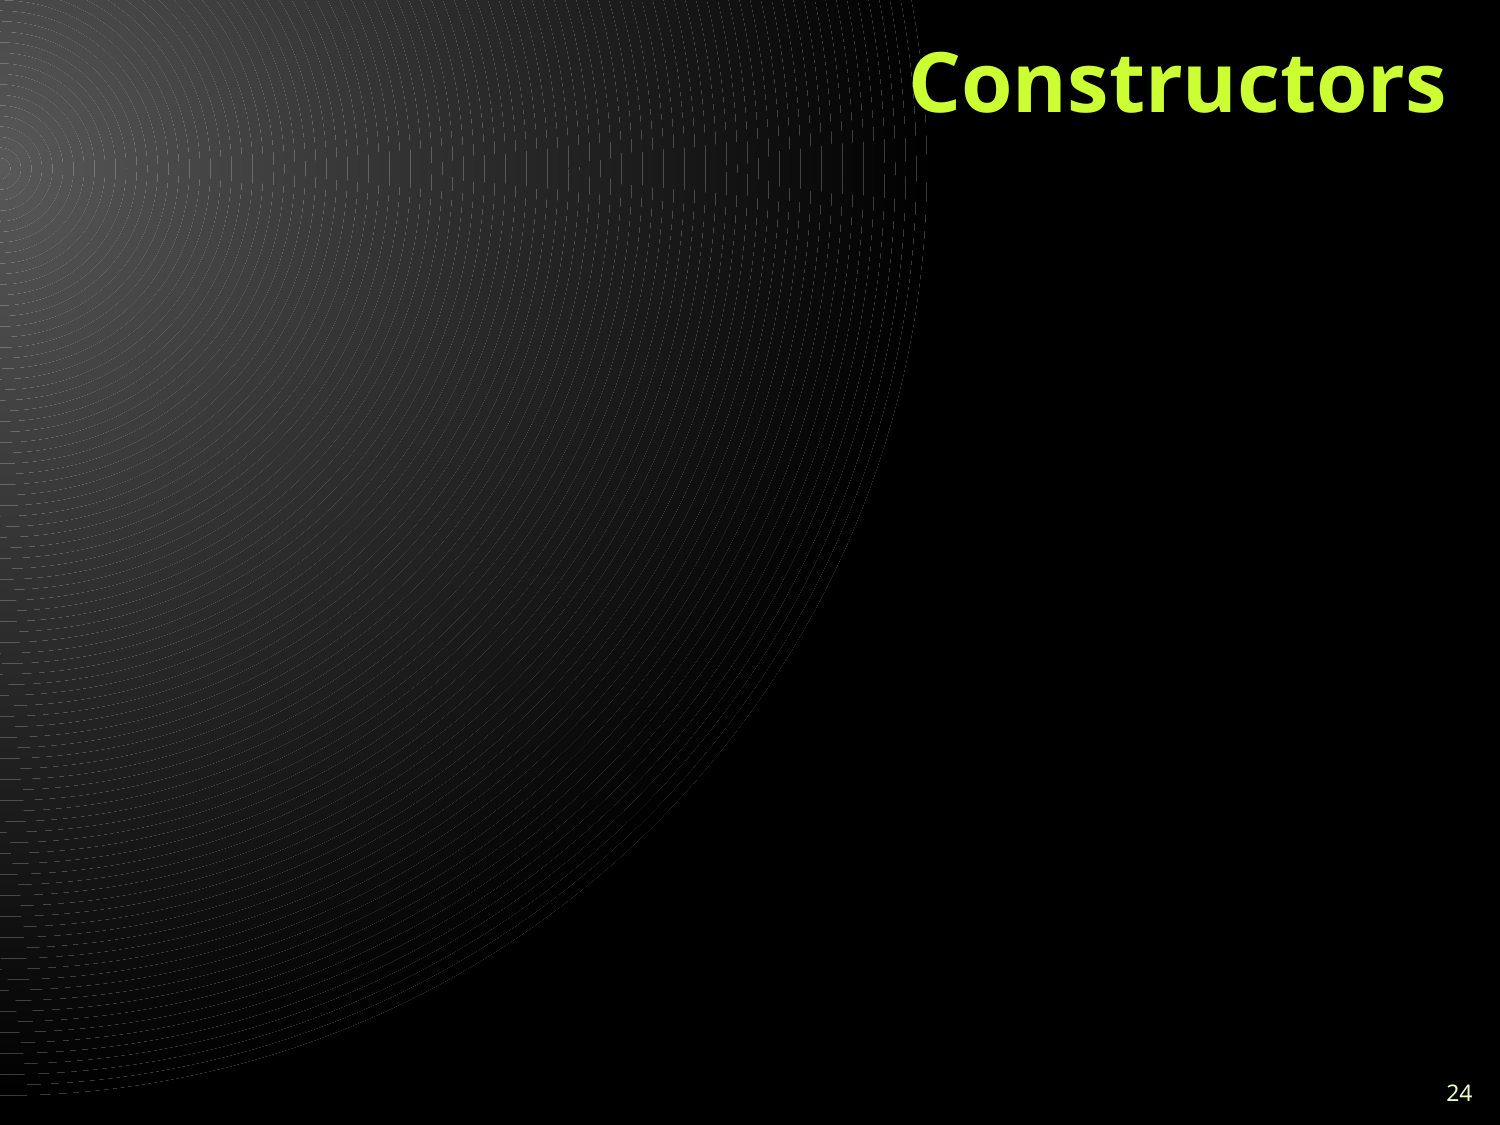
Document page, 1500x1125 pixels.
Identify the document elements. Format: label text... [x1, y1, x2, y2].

slide_number 24 [1412, 1074, 1488, 1113]
title Constructors [300, 12, 1463, 163]
